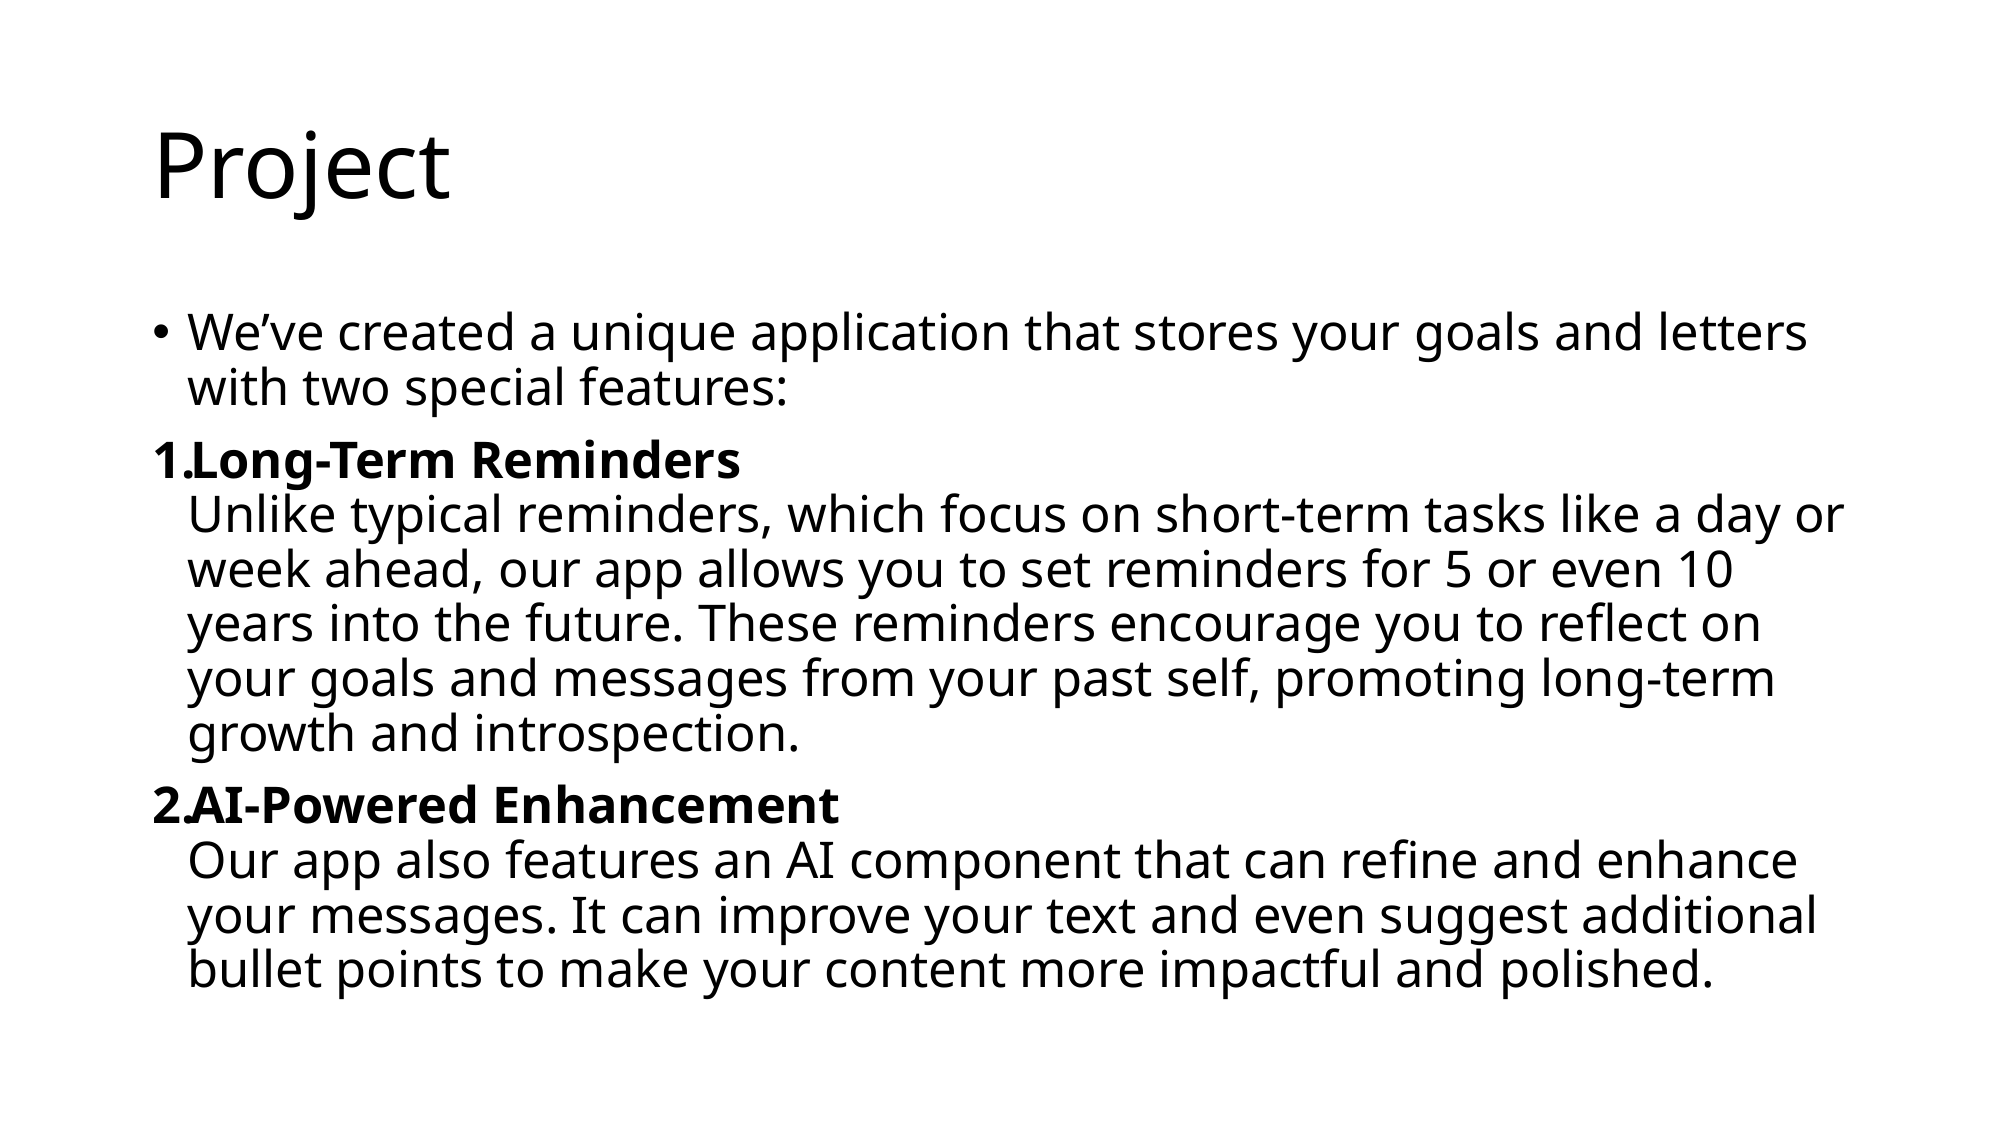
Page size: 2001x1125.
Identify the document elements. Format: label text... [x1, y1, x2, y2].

title Project [137, 59, 1863, 278]
list We’ve created a unique application that stores your goals and letters with two special features: Long-Term Reminders Unlike typical reminders, which focus on short-term tasks like a day or week ahead, our app allows you to set reminders for 5 or even 10 years into the future. These reminders encourage you to reflect on your goals and messages from your past self, promoting long-term growth and introspection. AI-Powered Enhancement Our app also features an AI component that can refine and enhance your messages. It can improve your text and even suggest additional bullet points to make your content more impactful and polished. [137, 299, 1863, 1014]
